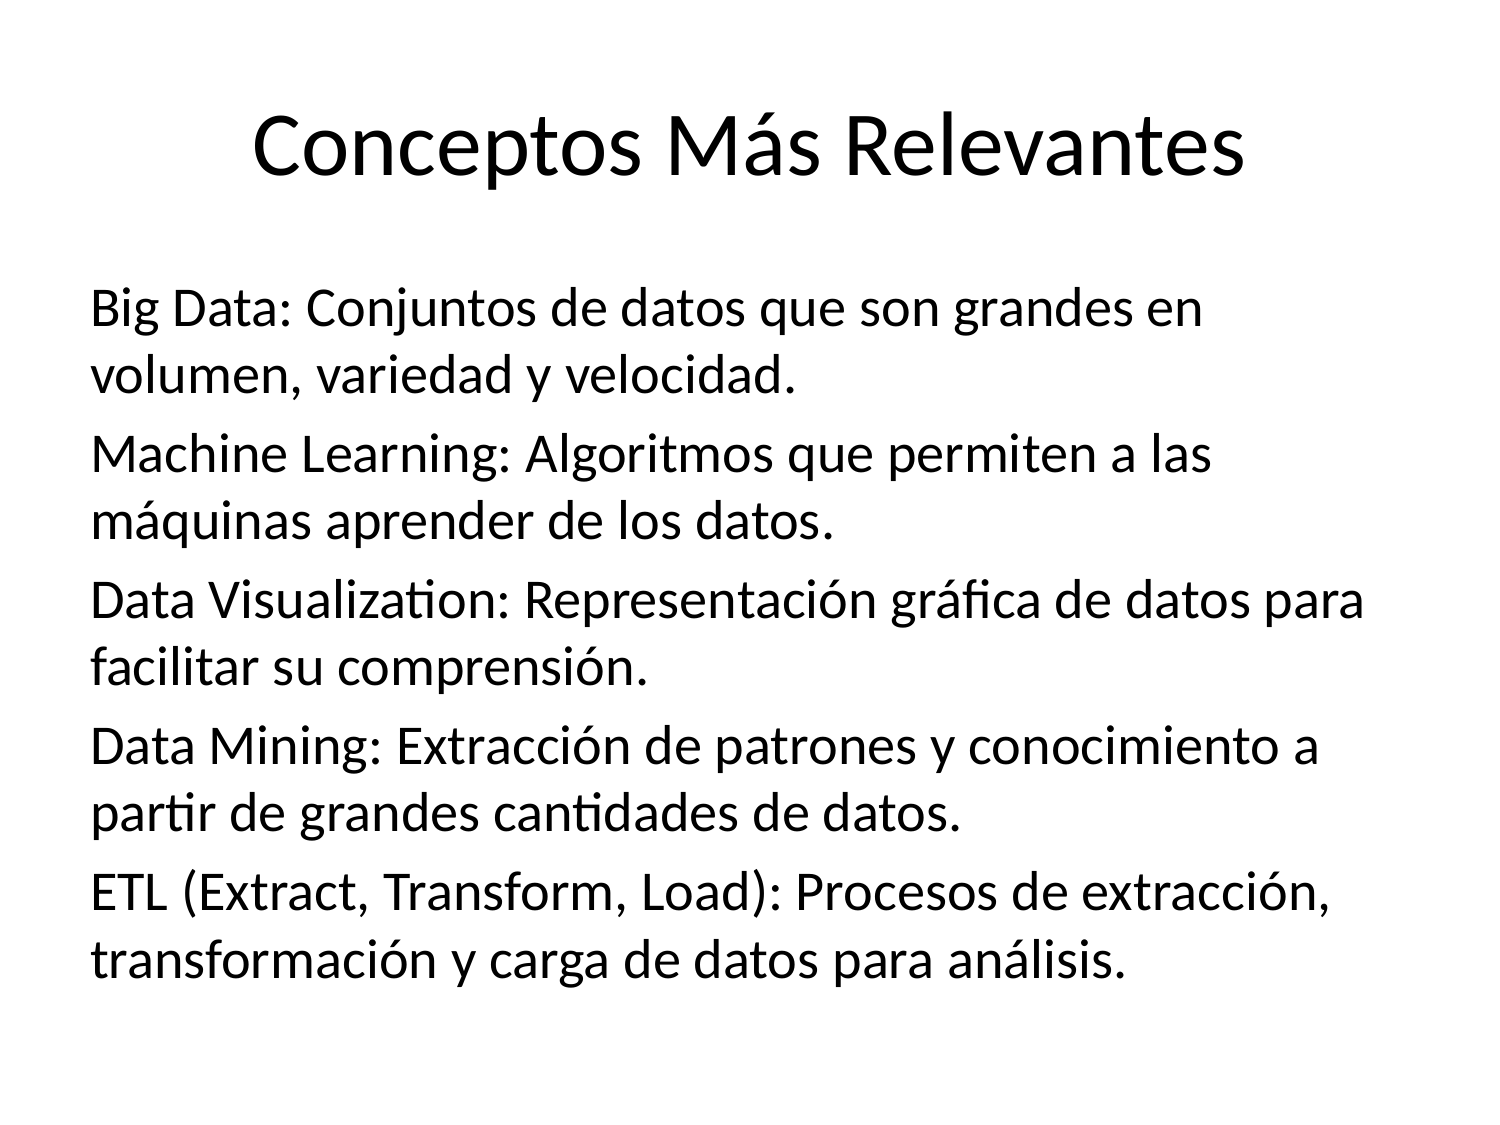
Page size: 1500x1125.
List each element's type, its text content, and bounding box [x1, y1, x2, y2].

list Big Data: Conjuntos de datos que son grandes en volumen, variedad y velocidad. Machine Learning: Algoritmos que permiten a las máquinas aprender de los datos. Data Visualization: Representación gráfica de datos para facilitar su comprensión. Data Mining: Extracción de patrones y conocimiento a partir de grandes cantidades de datos. ETL (Extract, Transform, Load): Procesos de extracción, transformación y carga de datos para análisis. [75, 262, 1425, 1005]
title Conceptos Más Relevantes [75, 45, 1425, 233]
